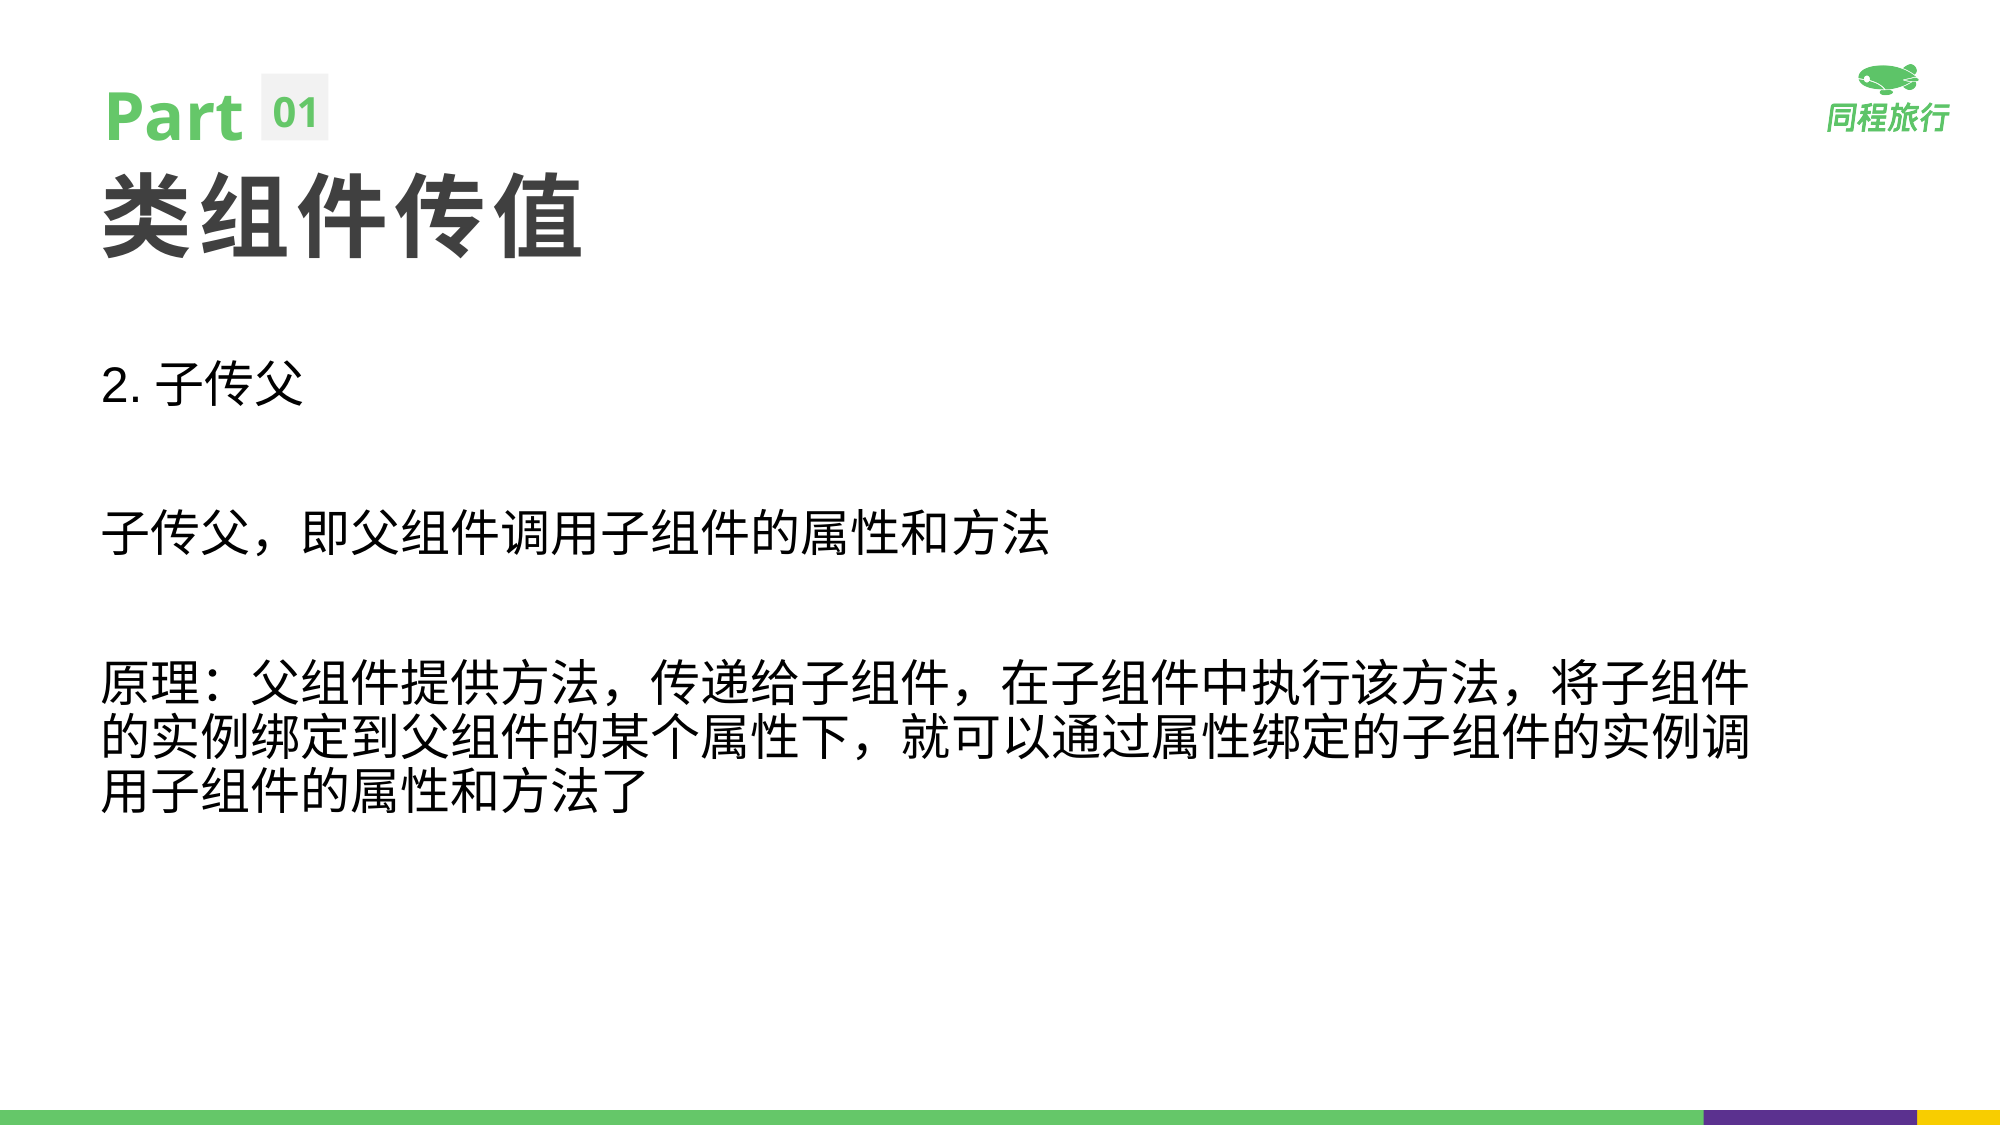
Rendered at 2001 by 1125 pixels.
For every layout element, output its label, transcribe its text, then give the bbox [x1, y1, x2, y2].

text_box [267, 73, 329, 78]
text_box 2.子传父 子传父，即父组件调用子组件的属性和方法 原理：父组件提供方法，传递给子组件，在子组件中执行该方法，将子组件的实例绑定到父组件的某个属性下，就可以通过属性绑定的子组件的实例调用子组件的属性和方法了 [86, 351, 1811, 895]
text_box 类组件传值 [86, 151, 1207, 277]
text_box Part [81, 65, 267, 161]
picture [1827, 64, 1950, 132]
text_box 01 [267, 78, 344, 143]
